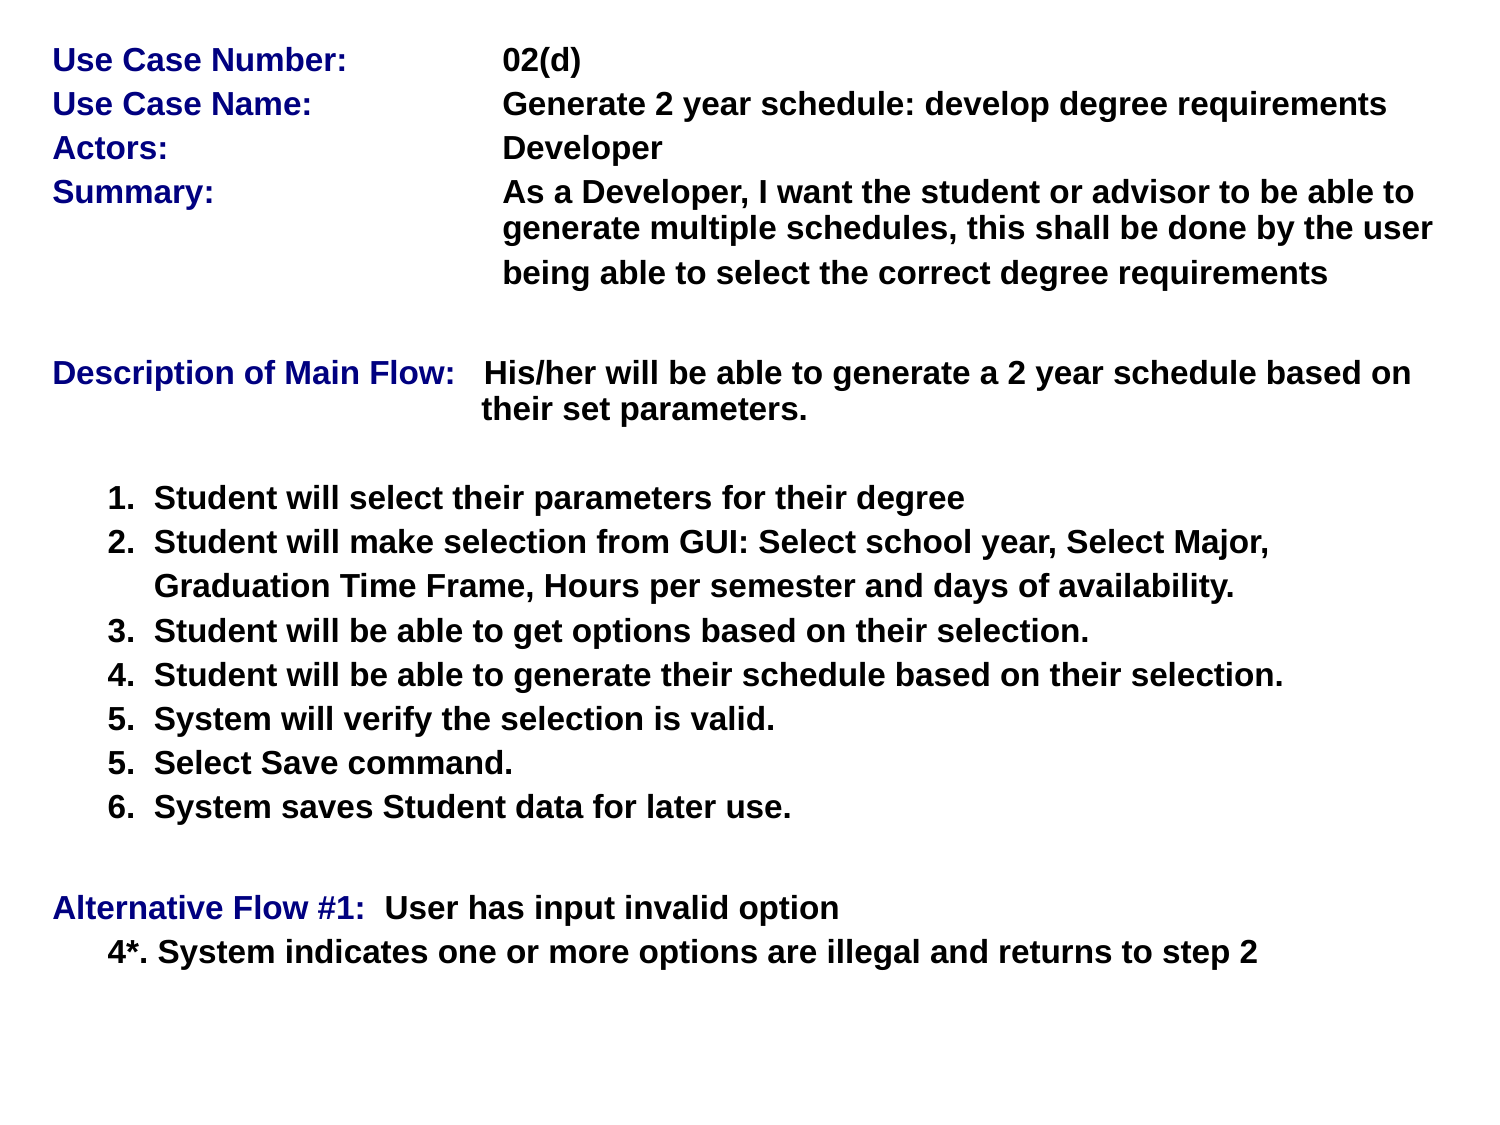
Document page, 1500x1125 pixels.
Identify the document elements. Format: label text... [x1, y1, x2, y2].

list Use Case Number: 02(d) Use Case Name: Generate 2 year schedule: develop degree requirements Actors: Developer Summary: As a Developer, I want the student or advisor to be able to generate multiple schedules, this shall be done by the user being able to select the correct degree requirements Description of Main Flow: His/her will be able to generate a 2 year schedule based on their set parameters. 1. Student will select their parameters for their degree 2. Student will make selection from GUI: Select school year, Select Major, Graduation Time Frame, Hours per semester and days of availability. 3. Student will be able to get options based on their selection. 4. Student will be able to generate their schedule based on their selection. 5. System will verify the selection is valid. 5. Select Save command. 6. System saves Student data for later use. Alternative Flow #1: User has input invalid option 4*. System indicates one or more options are illegal and returns to step 2 [37, 34, 1461, 1093]
